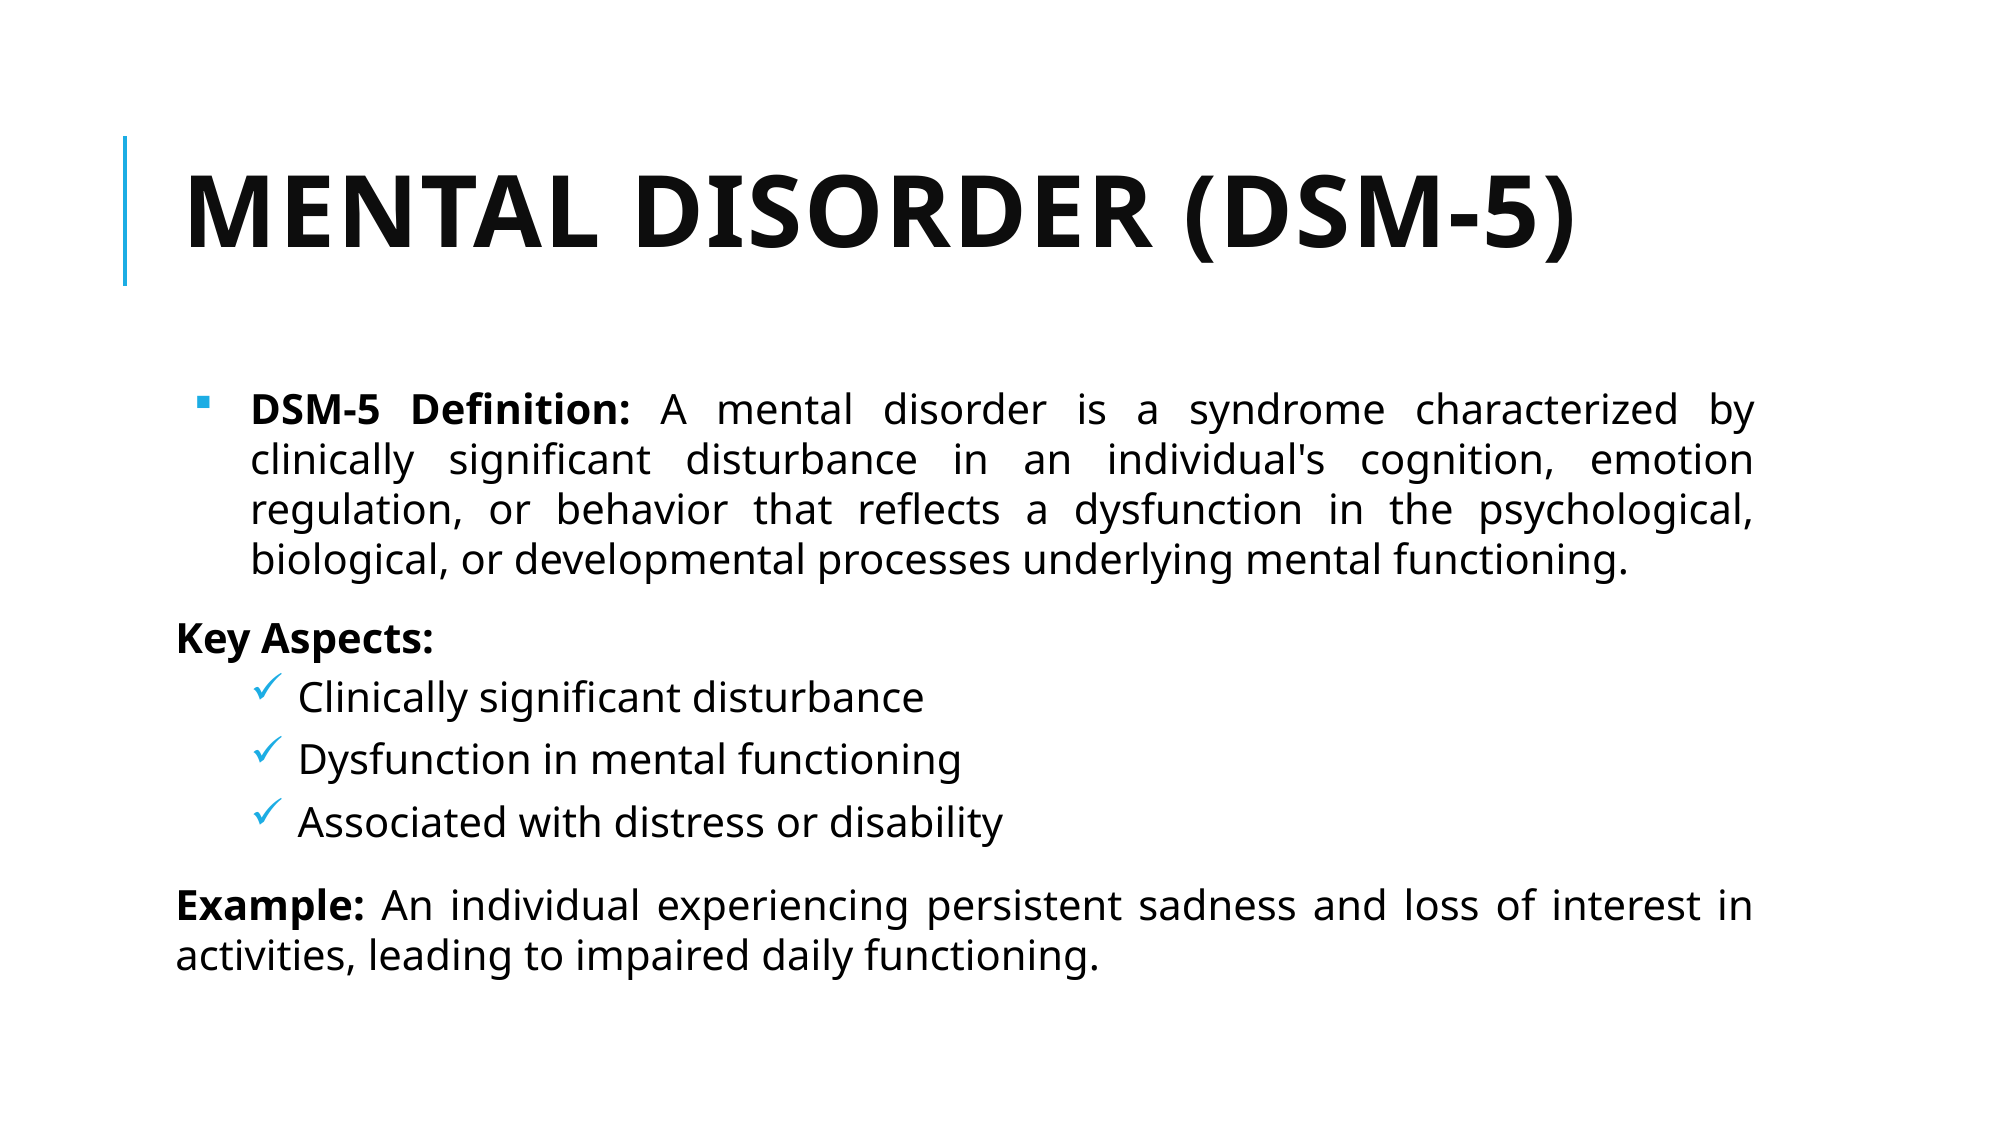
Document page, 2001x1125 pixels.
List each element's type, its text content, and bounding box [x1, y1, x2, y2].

title Mental Disorder (DSM-5) [168, 96, 1763, 342]
list DSM-5 Definition: A mental disorder is a syndrome characterized by clinically significant disturbance in an individual's cognition, emotion regulation, or behavior that reflects a dysfunction in the psychological, biological, or developmental processes underlying mental functioning.​ Key Aspects: Clinically significant disturbance​ Dysfunction in mental functioning​ Associated with distress or disability​ Example: An individual experiencing persistent sadness and loss of interest in activities, leading to impaired daily functioning.​ [168, 375, 1763, 1035]
